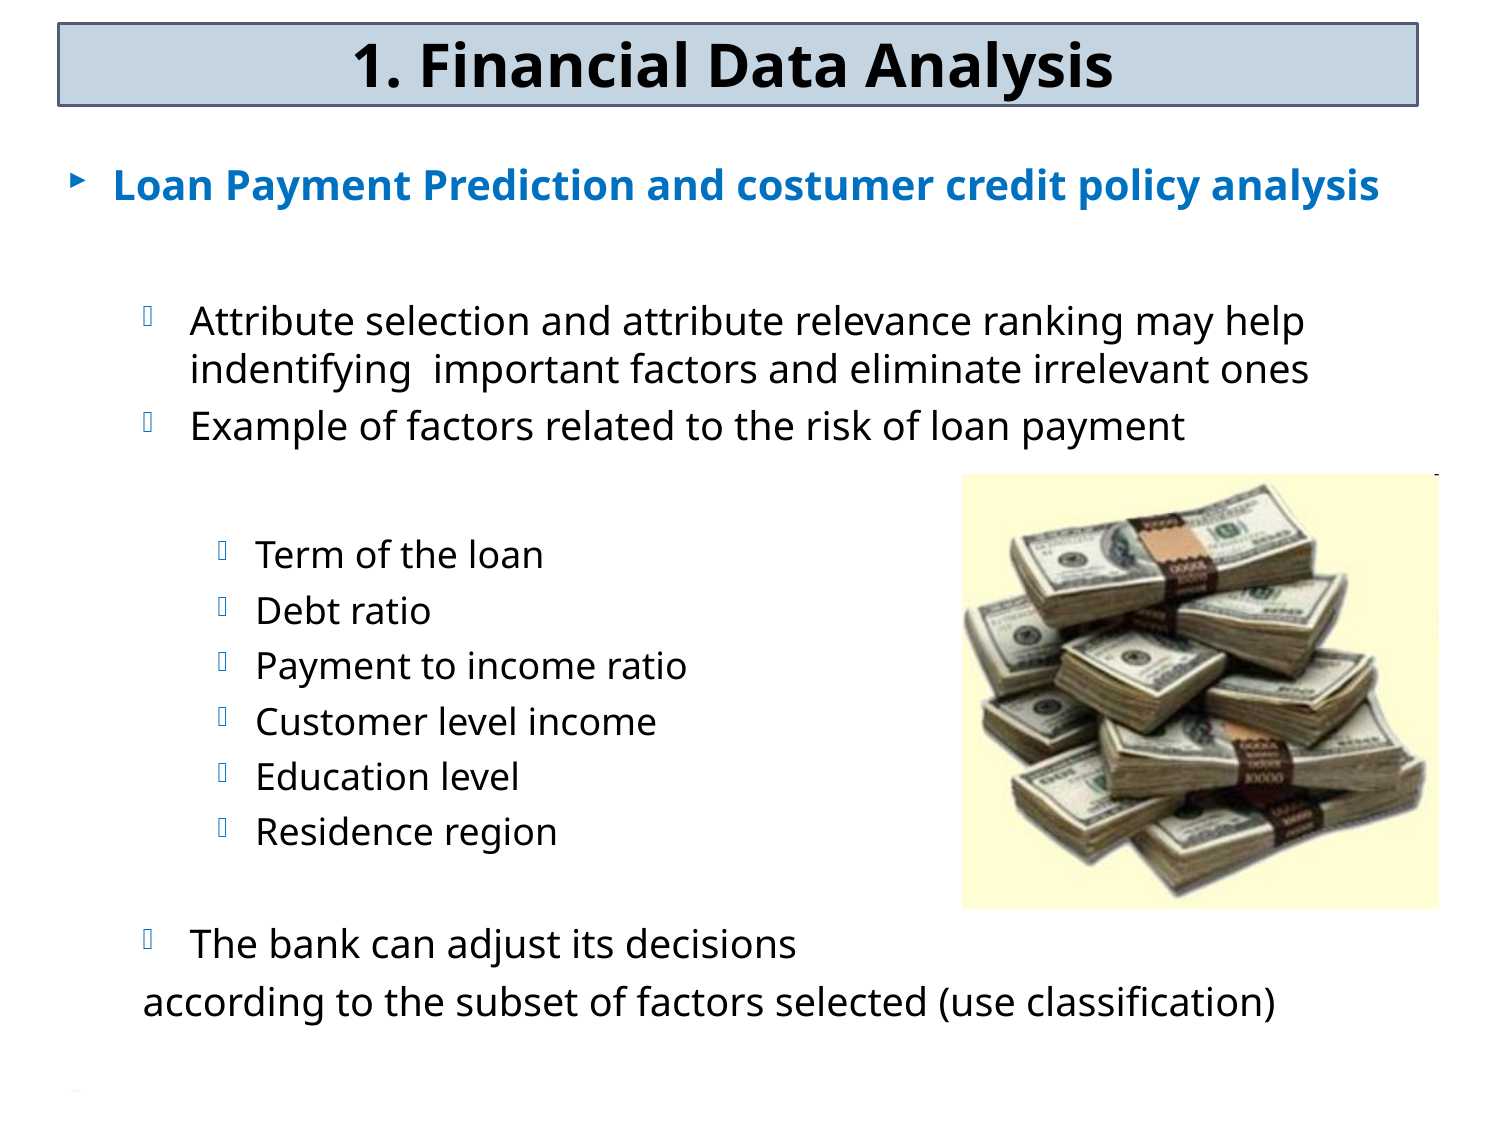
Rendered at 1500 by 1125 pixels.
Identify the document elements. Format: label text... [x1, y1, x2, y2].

title 1. Financial Data Analysis [58, 24, 1409, 108]
list Loan Payment Prediction and costumer credit policy analysis Attribute selection and attribute relevance ranking may help indentifying important factors and eliminate irrelevant ones Example of factors related to the risk of loan payment Term of the loan Debt ratio Payment to income ratio Customer level income Education level Residence region The bank can adjust its decisions according to the subset of factors selected (use classification) [52, 150, 1454, 1125]
picture [962, 474, 1440, 910]
